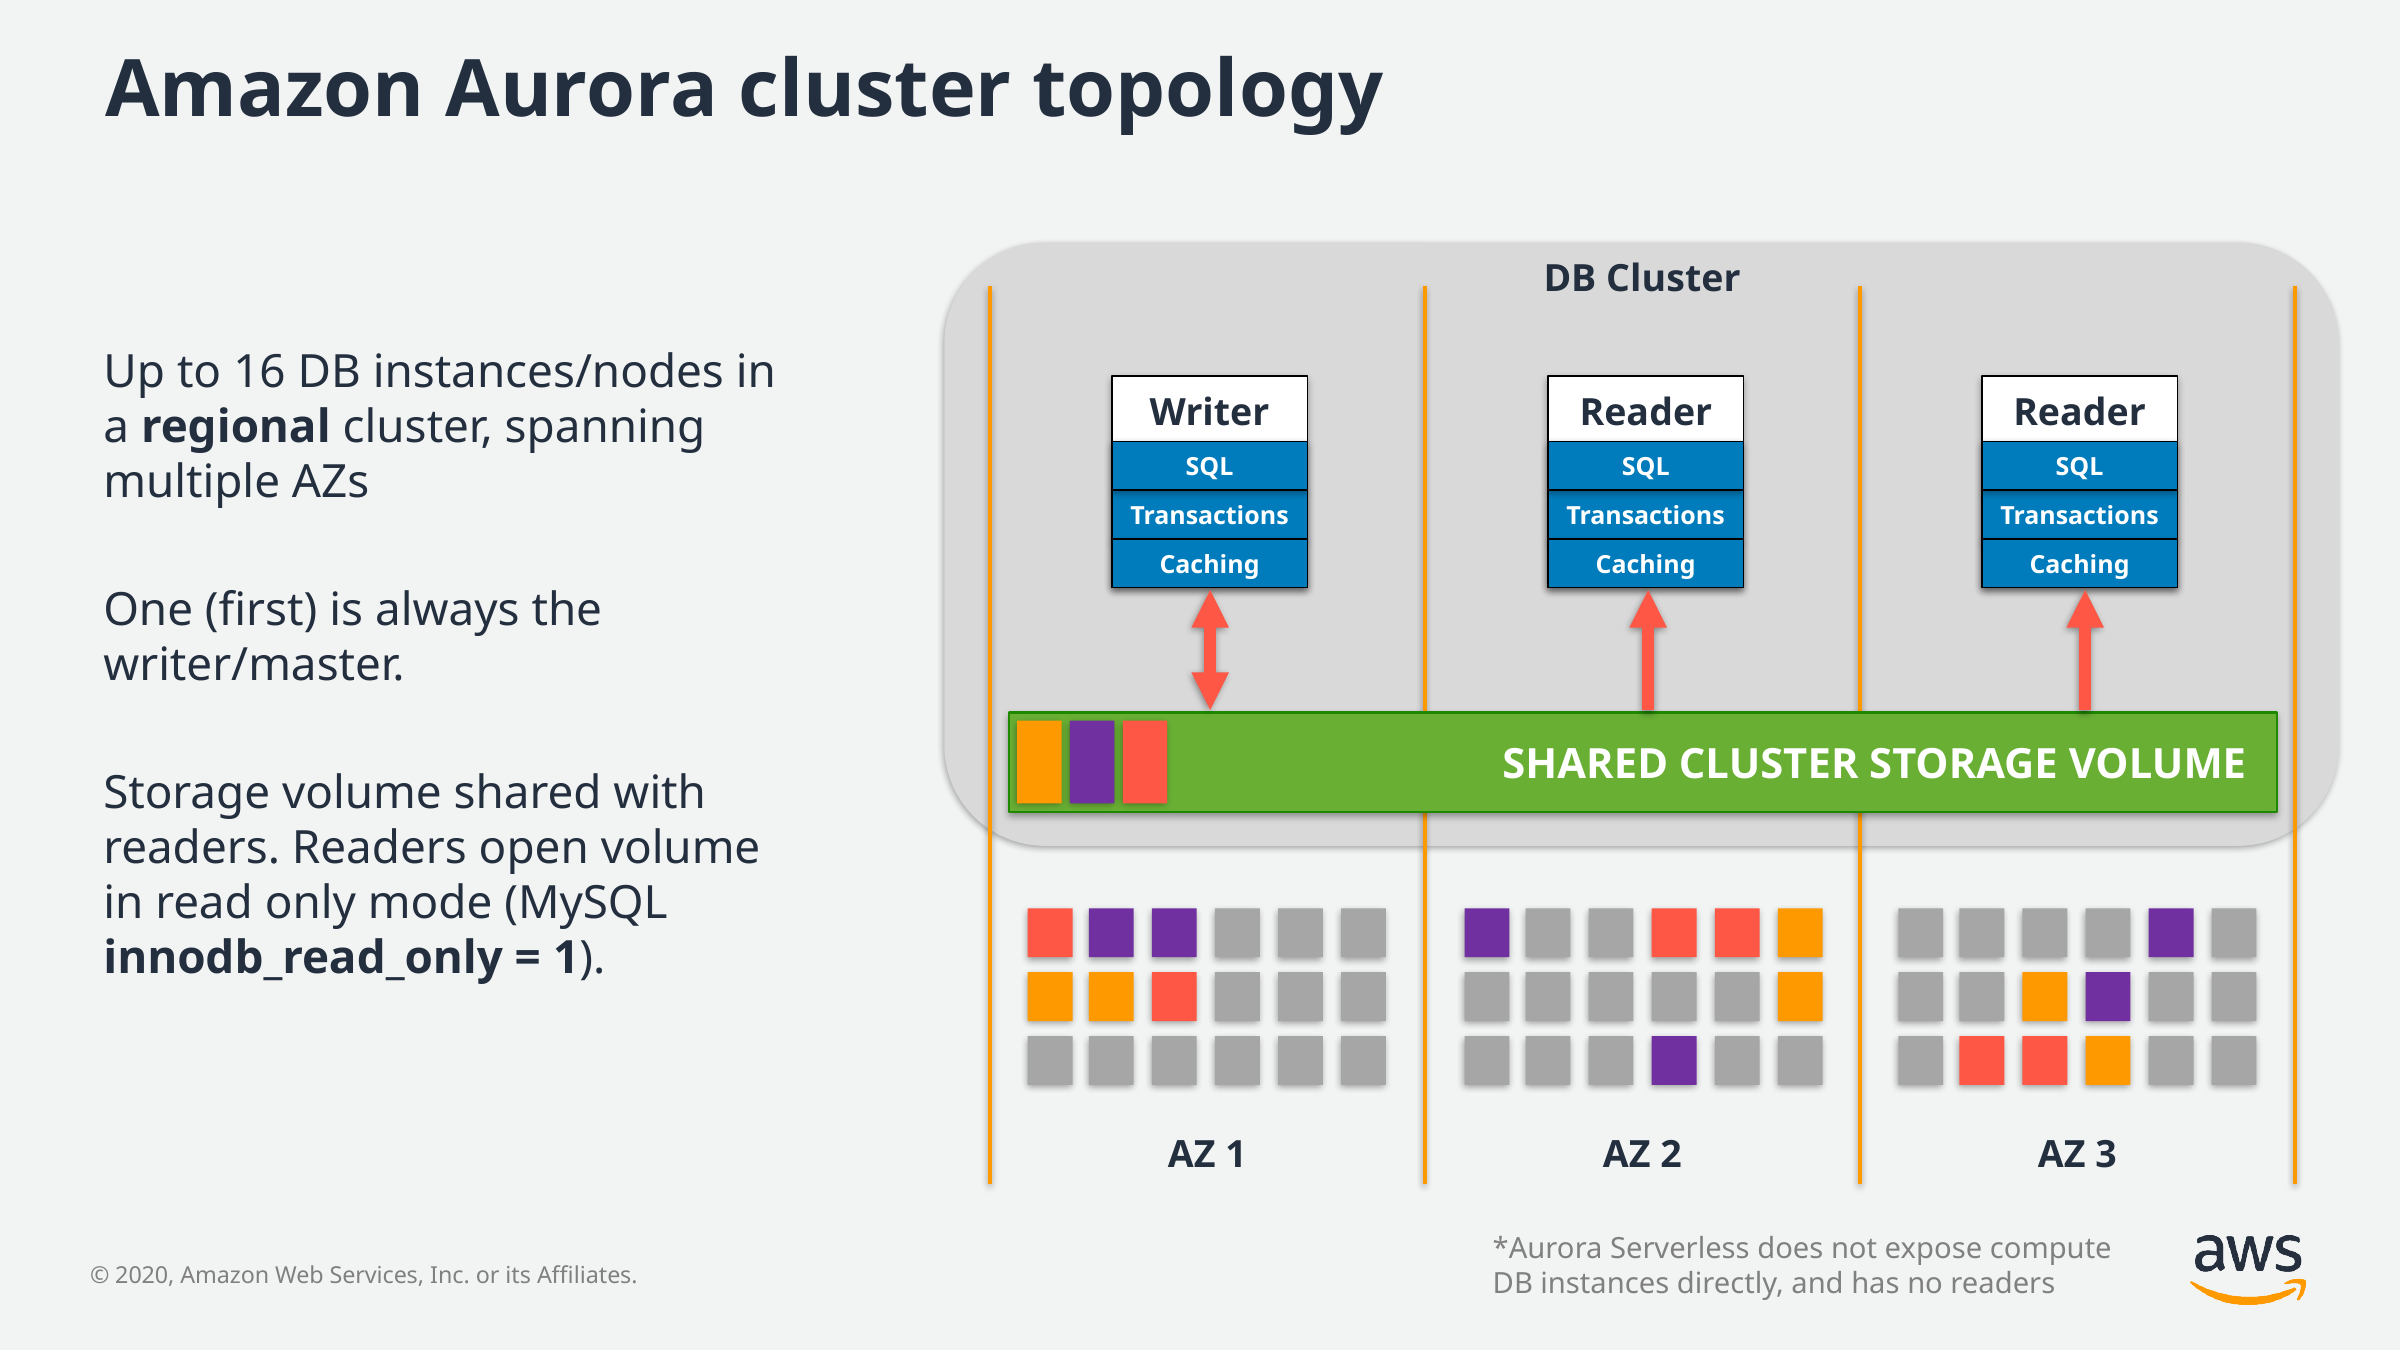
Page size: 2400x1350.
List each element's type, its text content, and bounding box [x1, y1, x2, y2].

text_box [1111, 375, 1308, 588]
text_box AZ 2 [1588, 1122, 1697, 1183]
text_box DB Cluster [1443, 246, 1841, 307]
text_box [1898, 908, 2257, 1086]
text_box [1027, 908, 1387, 1086]
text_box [1464, 908, 1823, 1086]
text_box AZ 3 [2023, 1122, 2132, 1183]
title Amazon Aurora cluster topology [90, 30, 2307, 174]
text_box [1981, 375, 2178, 588]
text_box [943, 241, 2340, 847]
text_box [1547, 375, 1744, 588]
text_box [1008, 712, 2278, 813]
picture [2190, 1235, 2306, 1305]
list Up to 16 DB instances/nodes in a regional cluster, spanning multiple AZs One (first) is always the writer/master. Storage volume shared with readers. Readers open volume in read only mode (MySQL innodb_read_only = 1). [88, 270, 817, 1105]
text_box *Aurora Serverless does not expose compute DB instances directly, and has no readers [1477, 1222, 2127, 1308]
text_box AZ 1 [1153, 1122, 1262, 1183]
